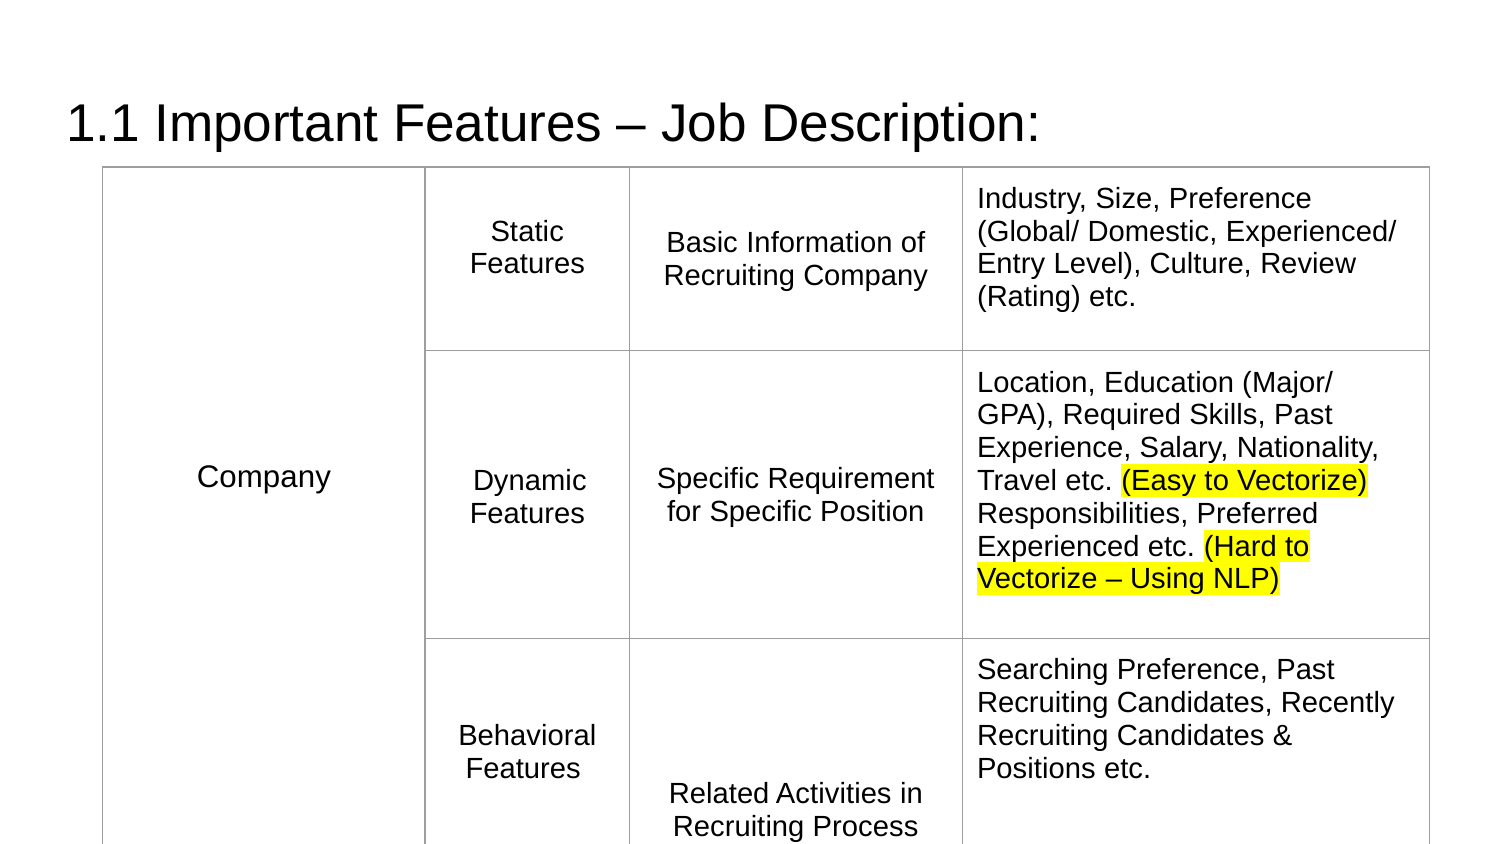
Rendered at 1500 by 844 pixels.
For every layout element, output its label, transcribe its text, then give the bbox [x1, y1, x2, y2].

table_cell Location, Education (Major/ GPA), Required Skills, Past Experience, Salary, Nationality, Travel etc. (Easy to Vectorize) Responsibilities, Preferred Experienced etc. (Hard to Vectorize – Using NLP) [963, 351, 1429, 638]
table_header Industry, Size, Preference (Global/ Domestic, Experienced/ Entry Level), Culture, Review (Rating) etc. [963, 168, 1429, 350]
table_cell Specific Requirement for Specific Position [630, 351, 962, 638]
table_header Static Features [426, 168, 629, 350]
table_header Company [103, 168, 424, 844]
table_cell Behavioral Features [426, 639, 629, 844]
table_cell Searching Preference, Past Recruiting Candidates, Recently Recruiting Candidates & Positions etc. [963, 639, 1429, 844]
table_cell Related Activities in Recruiting Process [630, 639, 962, 844]
table_header Basic Information of Recruiting Company [630, 168, 962, 350]
table_cell Dynamic Features [426, 351, 629, 638]
title 1.1 Important Features – Job Description: [51, 72, 1449, 167]
